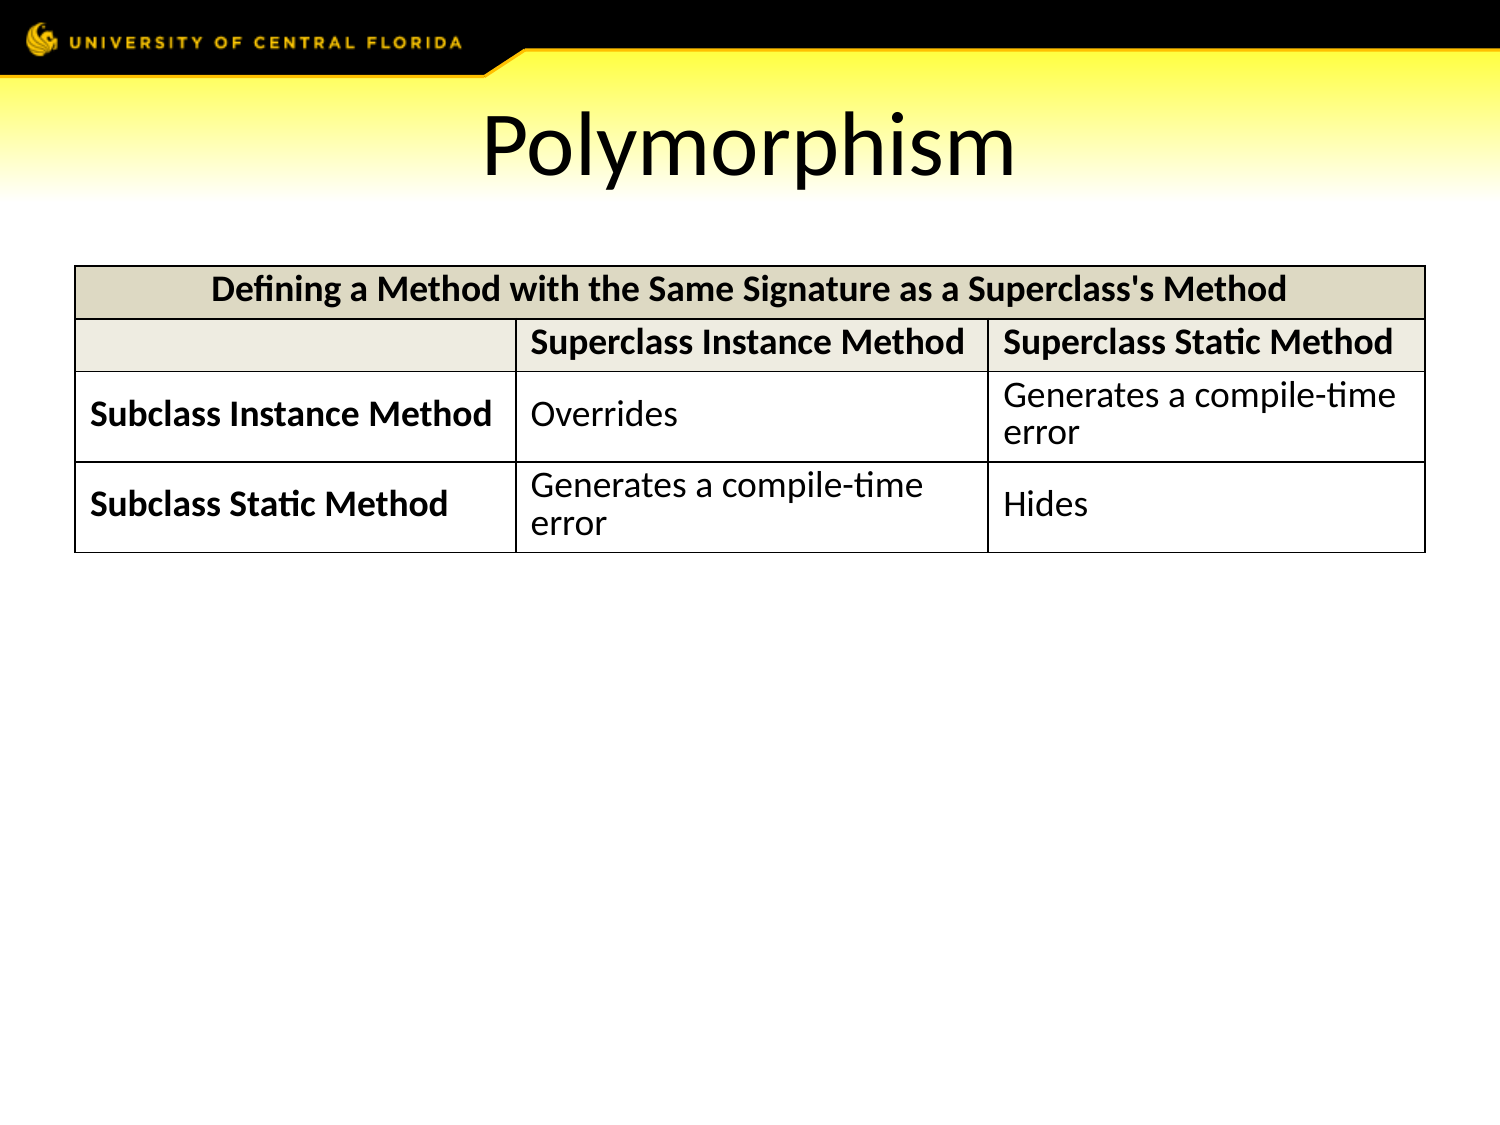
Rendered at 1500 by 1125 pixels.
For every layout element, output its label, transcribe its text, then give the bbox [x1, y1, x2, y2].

table_cell Generates a compile-time error [517, 463, 809, 552]
table_cell [76, 320, 515, 371]
table_cell Subclass Instance Method [76, 372, 515, 461]
table_cell Hides [989, 463, 1424, 552]
table_cell Generates a compile-time error [989, 372, 1424, 461]
text_box [809, 453, 841, 559]
table_cell Generates a compile-time error [841, 463, 987, 552]
table_header Defining a Method with the Same Signature as a Superclass's Method [76, 267, 1424, 318]
table_cell Superclass Static Method [989, 320, 1424, 371]
table_cell Overrides [517, 372, 987, 461]
title Polymorphism [75, 45, 1425, 233]
table_cell Subclass Static Method [76, 463, 515, 552]
table_cell Superclass Instance Method [517, 320, 987, 371]
picture [0, 0, 484, 74]
